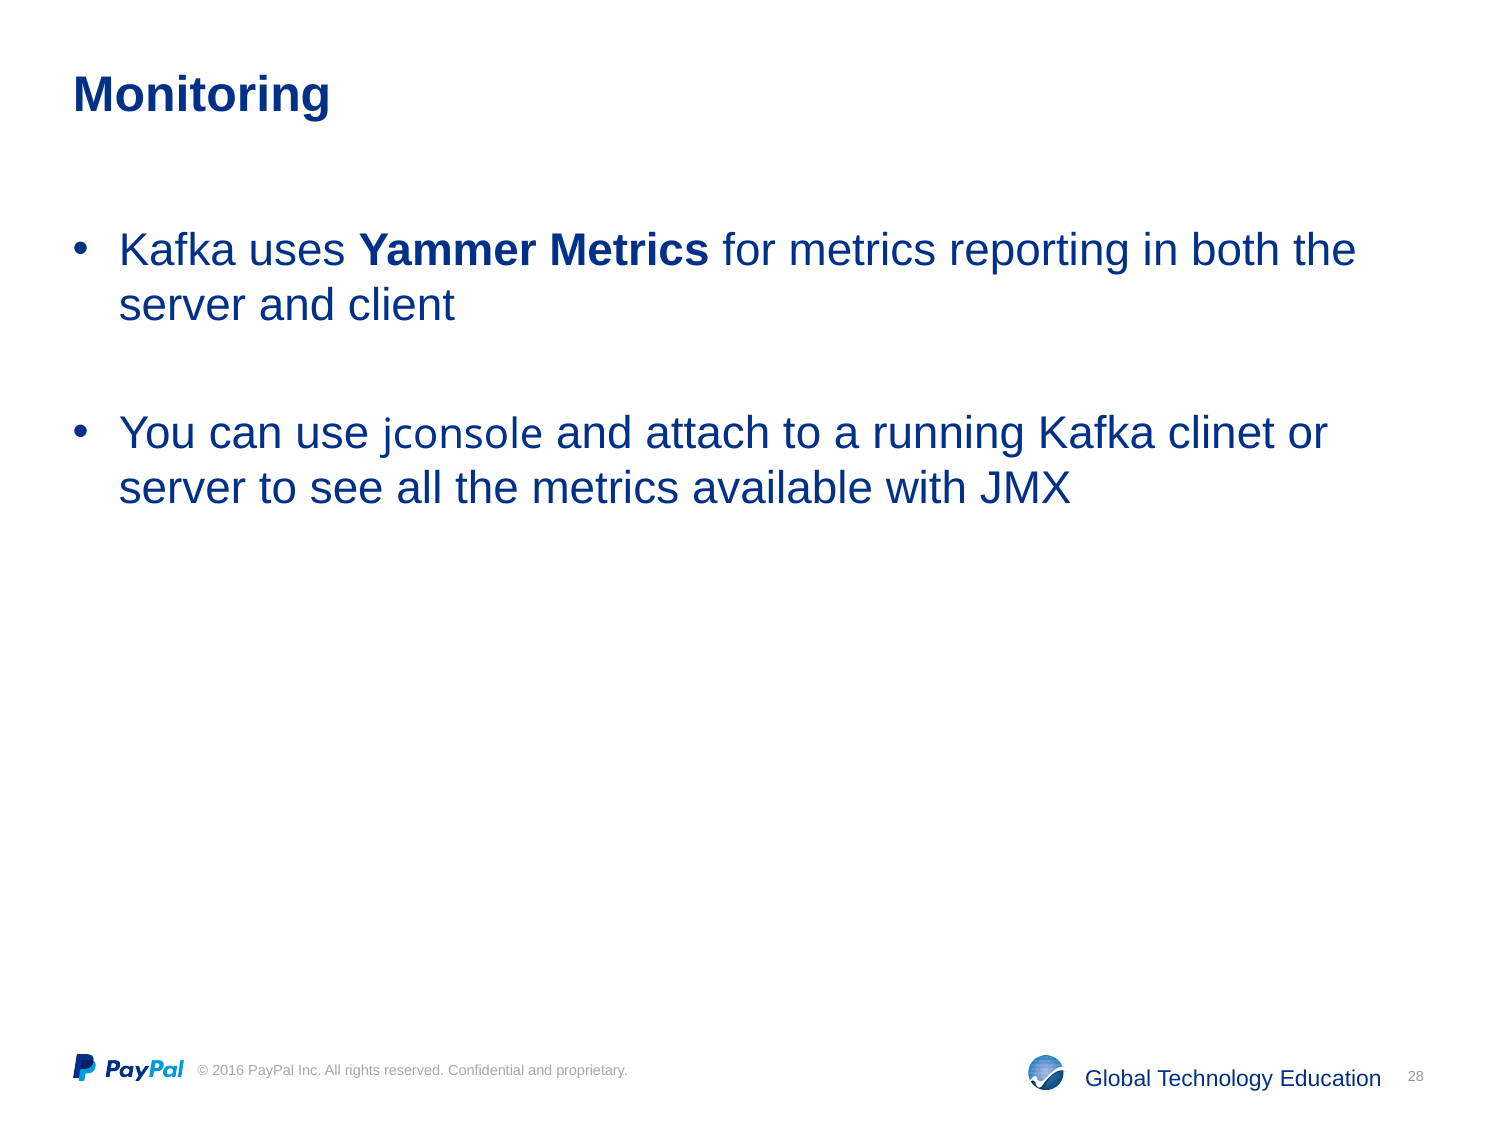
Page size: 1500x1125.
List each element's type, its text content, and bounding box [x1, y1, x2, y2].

slide_number 28 [1383, 1045, 1439, 1106]
picture [1023, 1050, 1070, 1095]
title Monitoring [58, 53, 1409, 151]
list Kafka uses Yammer Metrics for metrics reporting in both the server and client You can use jconsole and attach to a running Kafka clinet or server to see all the metrics available with JMX [57, 212, 1409, 1029]
picture [73, 1054, 184, 1081]
